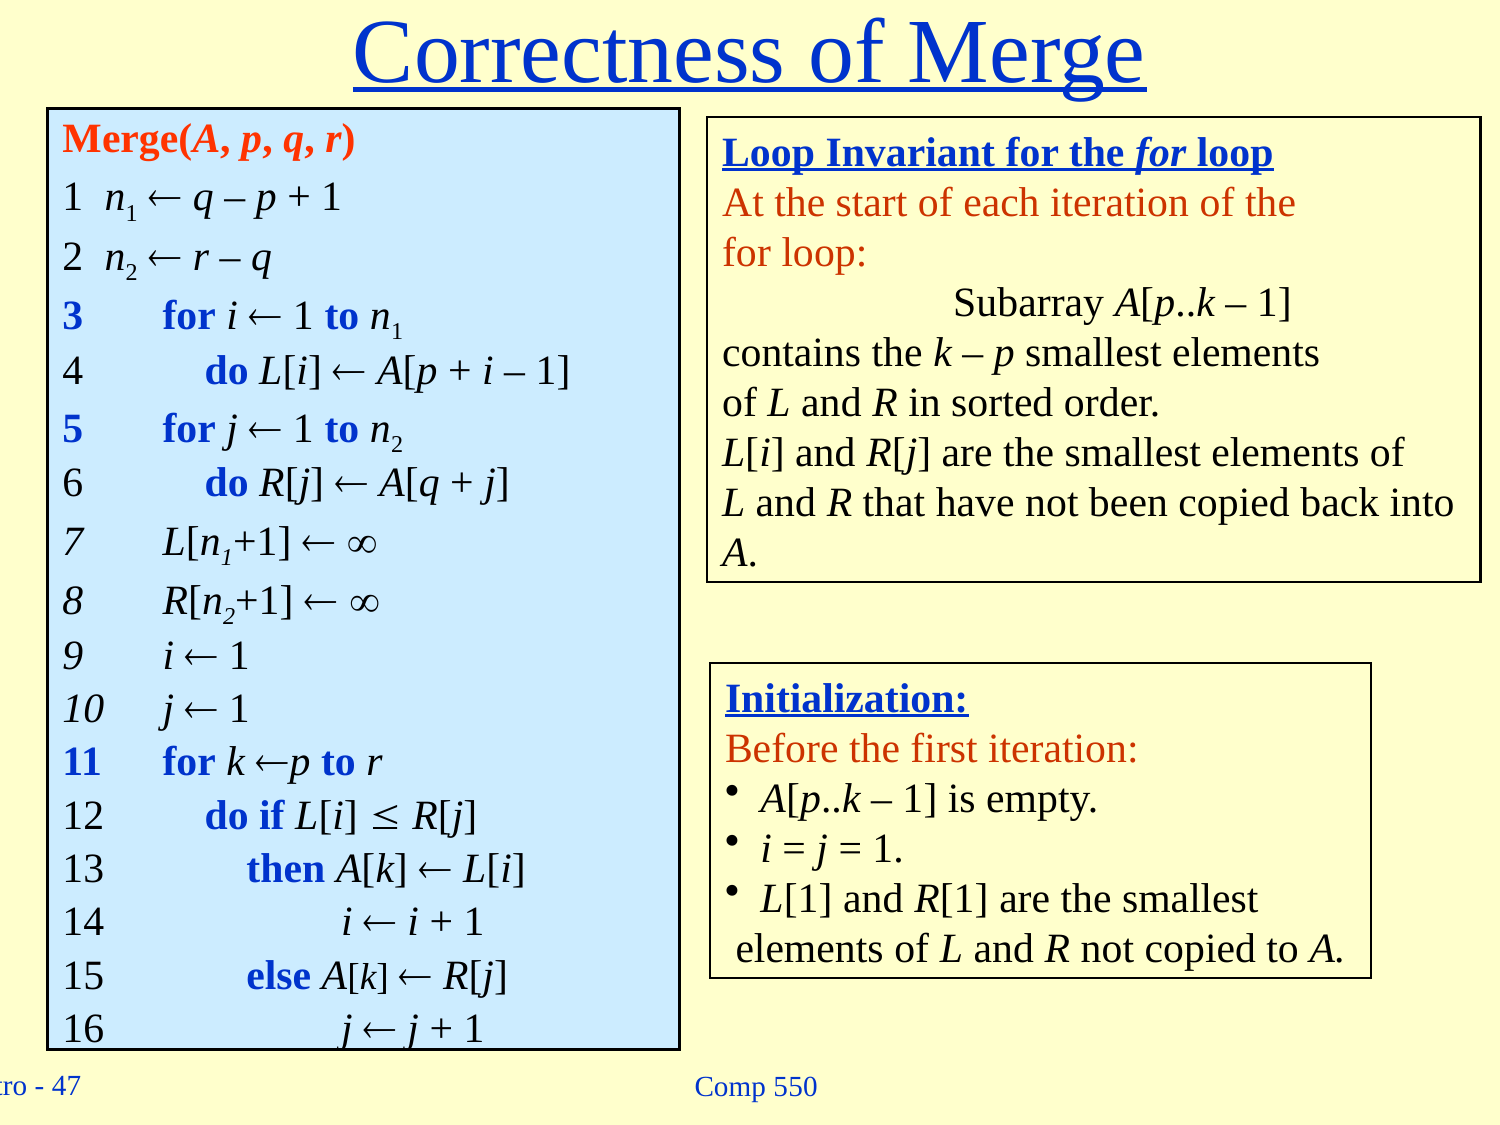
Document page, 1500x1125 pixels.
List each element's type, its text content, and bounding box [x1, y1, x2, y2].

text_box Loop Invariant for the for loop At the start of each iteration of the for loop: Subarray A[p..k – 1] contains the k – p smallest elements of L and R in sorted order. L[i] and R[j] are the smallest elements of L and R that have not been copied back into A. [707, 116, 1481, 582]
title Correctness of Merge [0, 0, 1500, 121]
footer Comp 550 [599, 1046, 913, 1123]
list Merge(A, p, q, r) 1 n1  q – p + 1 2 n2  r – q for i  1 to n1 do L[i]  A[p + i – 1] for j  1 to n2 do R[j]  A[q + j] L[n1+1]   R[n2+1]   i  1 j  1 for k p to r do if L[i]  R[j] then A[k]  L[i] i  i + 1 else A[k]  R[j] j  j + 1 [47, 108, 680, 1050]
text_box Initialization: Before the first iteration: A[p..k – 1] is empty. i = j = 1. L[1] and R[1] are the smallest elements of L and R not copied to A. [710, 662, 1371, 978]
